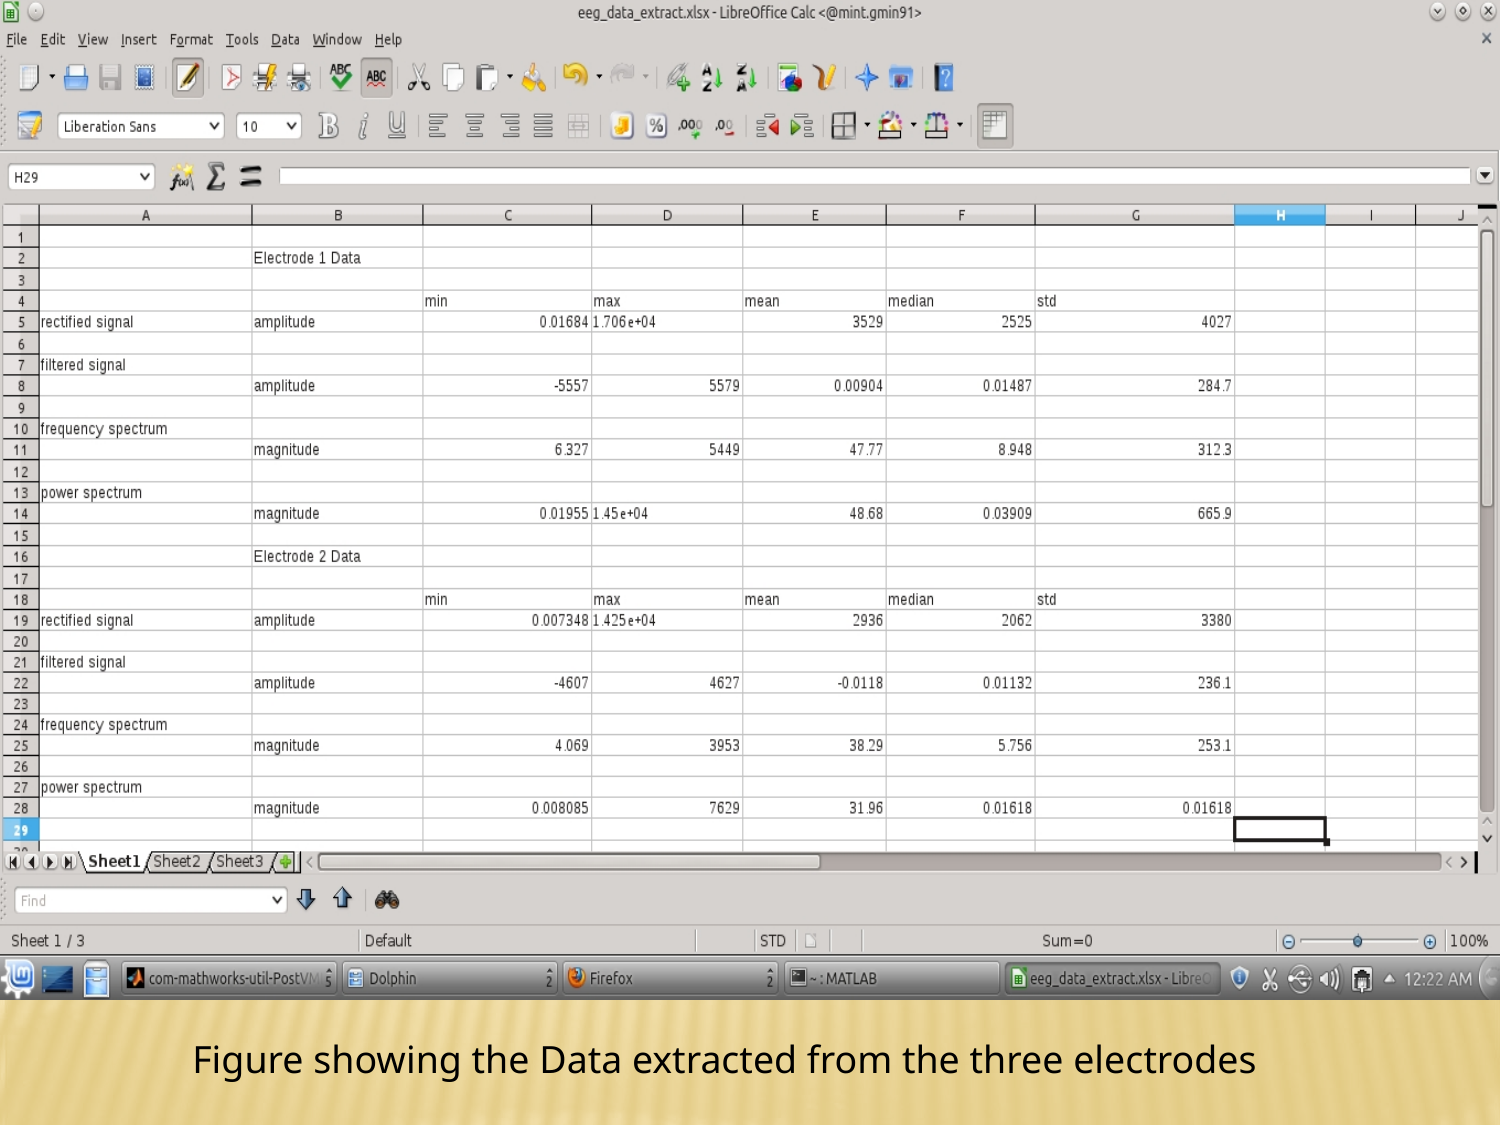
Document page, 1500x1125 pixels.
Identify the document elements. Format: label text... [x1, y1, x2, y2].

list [0, 0, 1500, 1001]
text_box Figure showing the Data extracted from the three electrodes [37, 1028, 1413, 1089]
